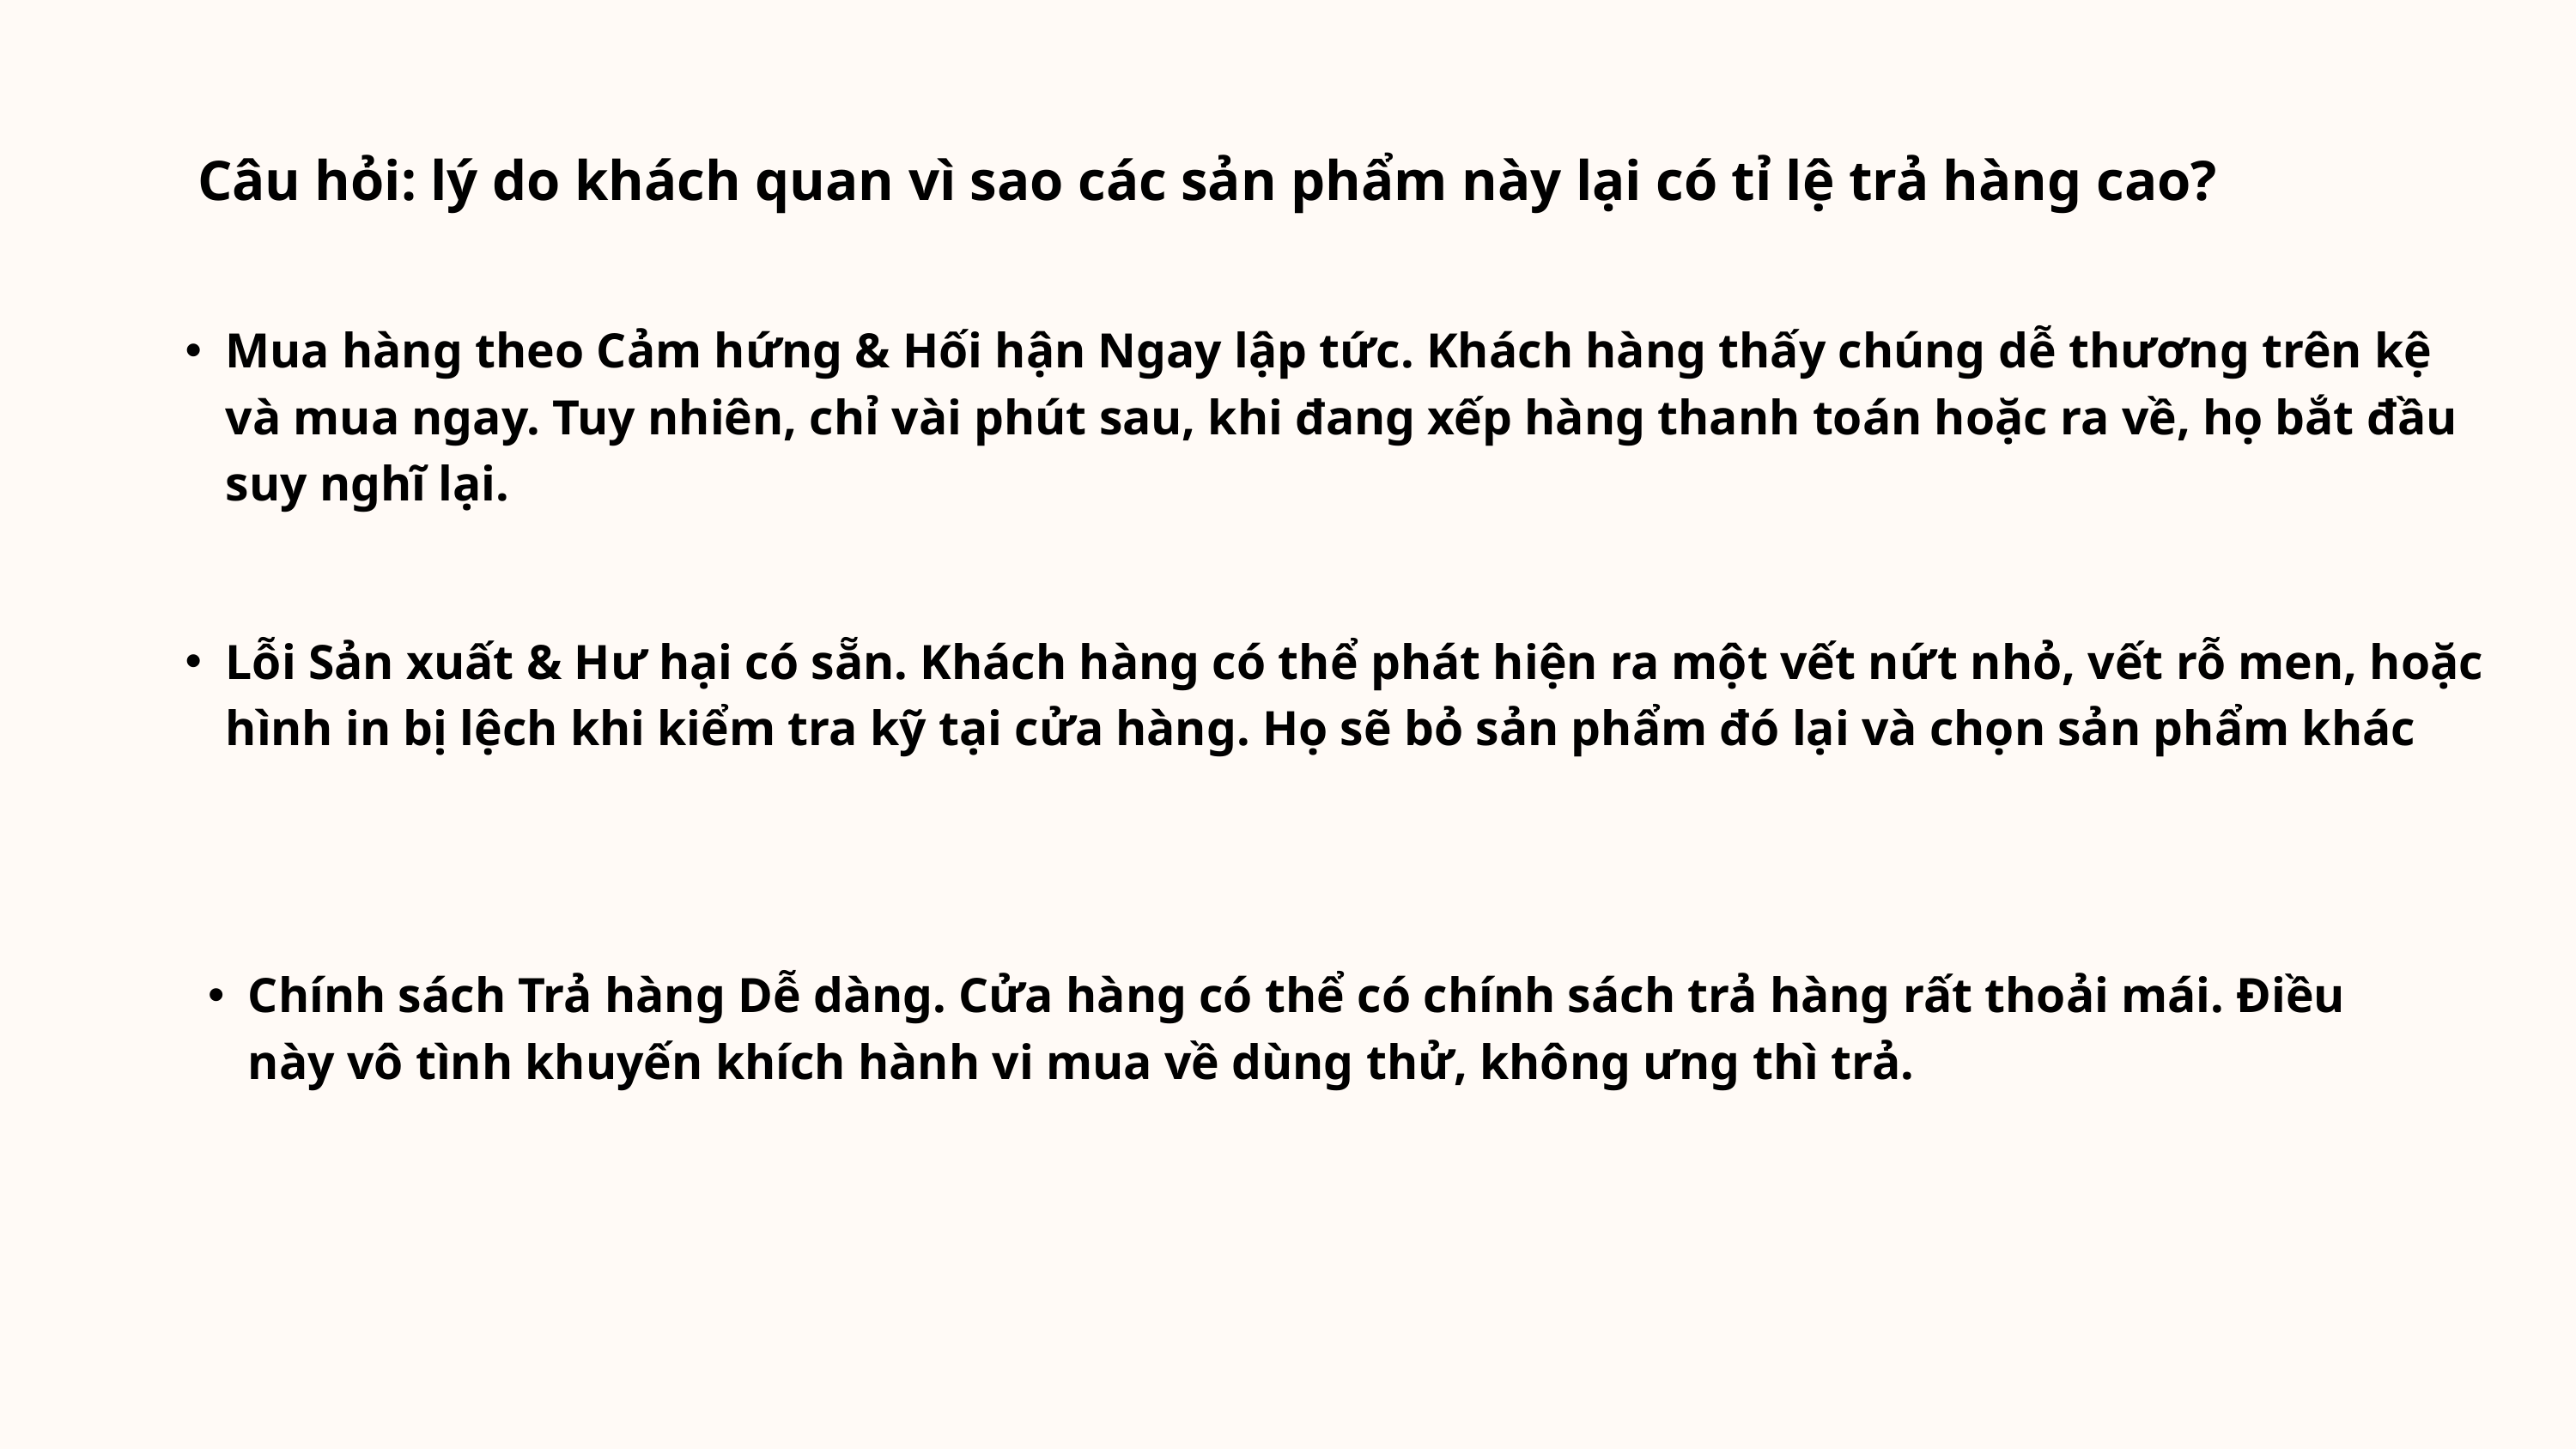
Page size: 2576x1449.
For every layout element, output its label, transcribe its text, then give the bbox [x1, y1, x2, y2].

text_box Mua hàng theo Cảm hứng & Hối hận Ngay lập tức. Khách hàng thấy chúng dễ thương trên kệ và mua ngay. Tuy nhiên, chỉ vài phút sau, khi đang xếp hàng thanh toán hoặc ra về, họ bắt đầu suy nghĩ lại. [144, 311, 2466, 511]
text_box Lỗi Sản xuất & Hư hại có sẵn. Khách hàng có thể phát hiện ra một vết nứt nhỏ, vết rỗ men, hoặc hình in bị lệch khi kiểm tra kỹ tại cửa hàng. Họ sẽ bỏ sản phẩm đó lại và chọn sản phẩm khác [144, 622, 2576, 755]
text_box Chính sách Trả hàng Dễ dàng. Cửa hàng có thể có chính sách trả hàng rất thoải mái. Điều này vô tình khuyến khích hành vi mua về dùng thử, không ưng thì trả. [167, 955, 2432, 1089]
text_box Câu hỏi: lý do khách quan vì sao các sản phẩm này lại có tỉ lệ trả hàng cao? [57, 135, 2359, 212]
